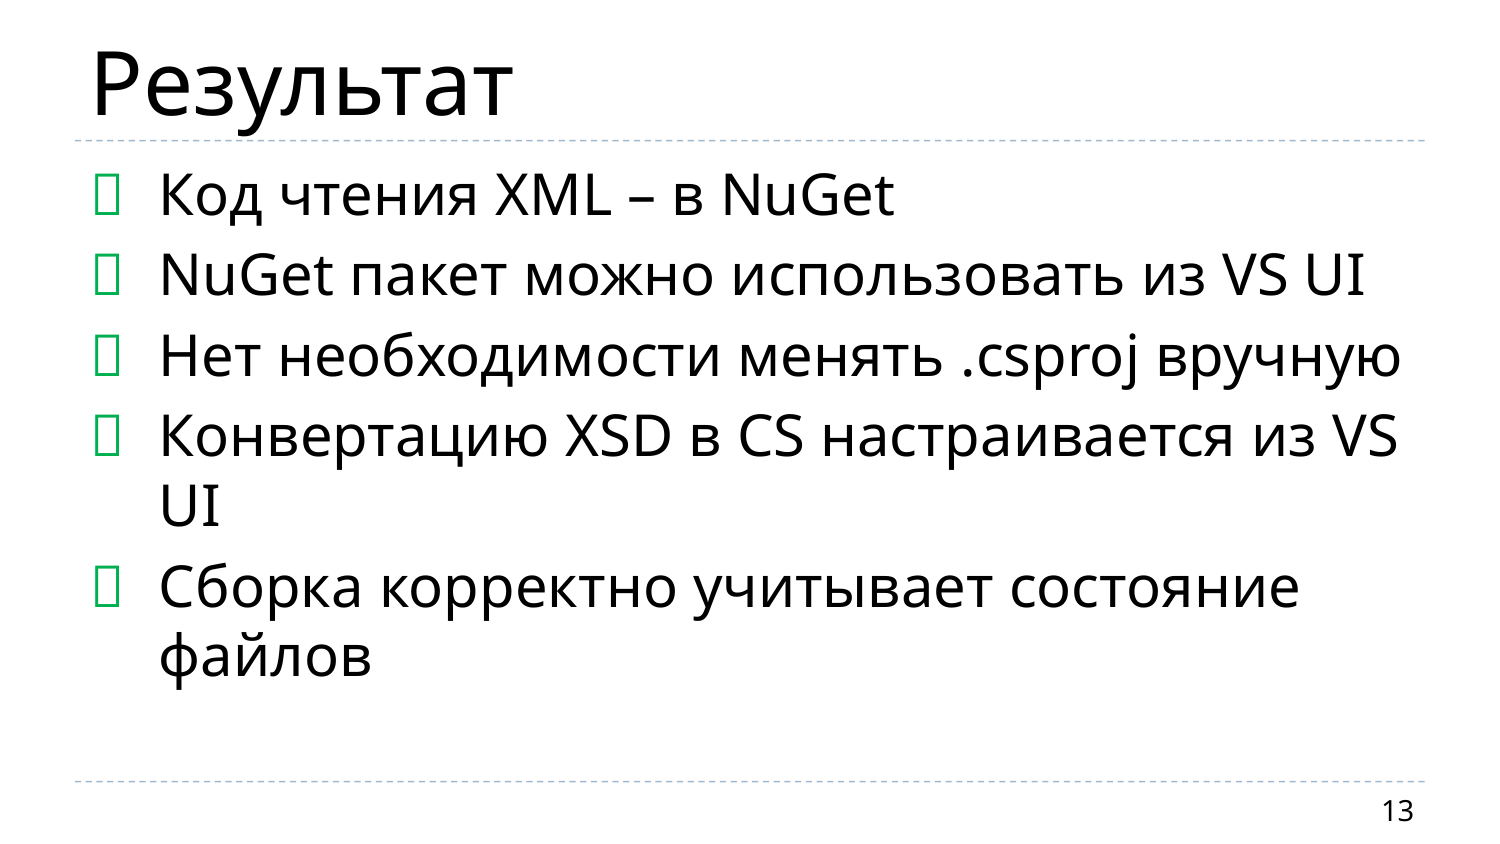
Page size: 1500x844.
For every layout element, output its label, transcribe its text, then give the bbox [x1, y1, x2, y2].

slide_number 13 [1104, 785, 1430, 831]
title Результат [75, 18, 1425, 141]
list  Код чтения XML – в NuGet  NuGet пакет можно использовать из VS UI  Нет необходимости менять .csproj вручную  Конвертацию XSD в CS настраивается из VS UI  Сборка корректно учитывает состояние файлов [75, 150, 1425, 758]
